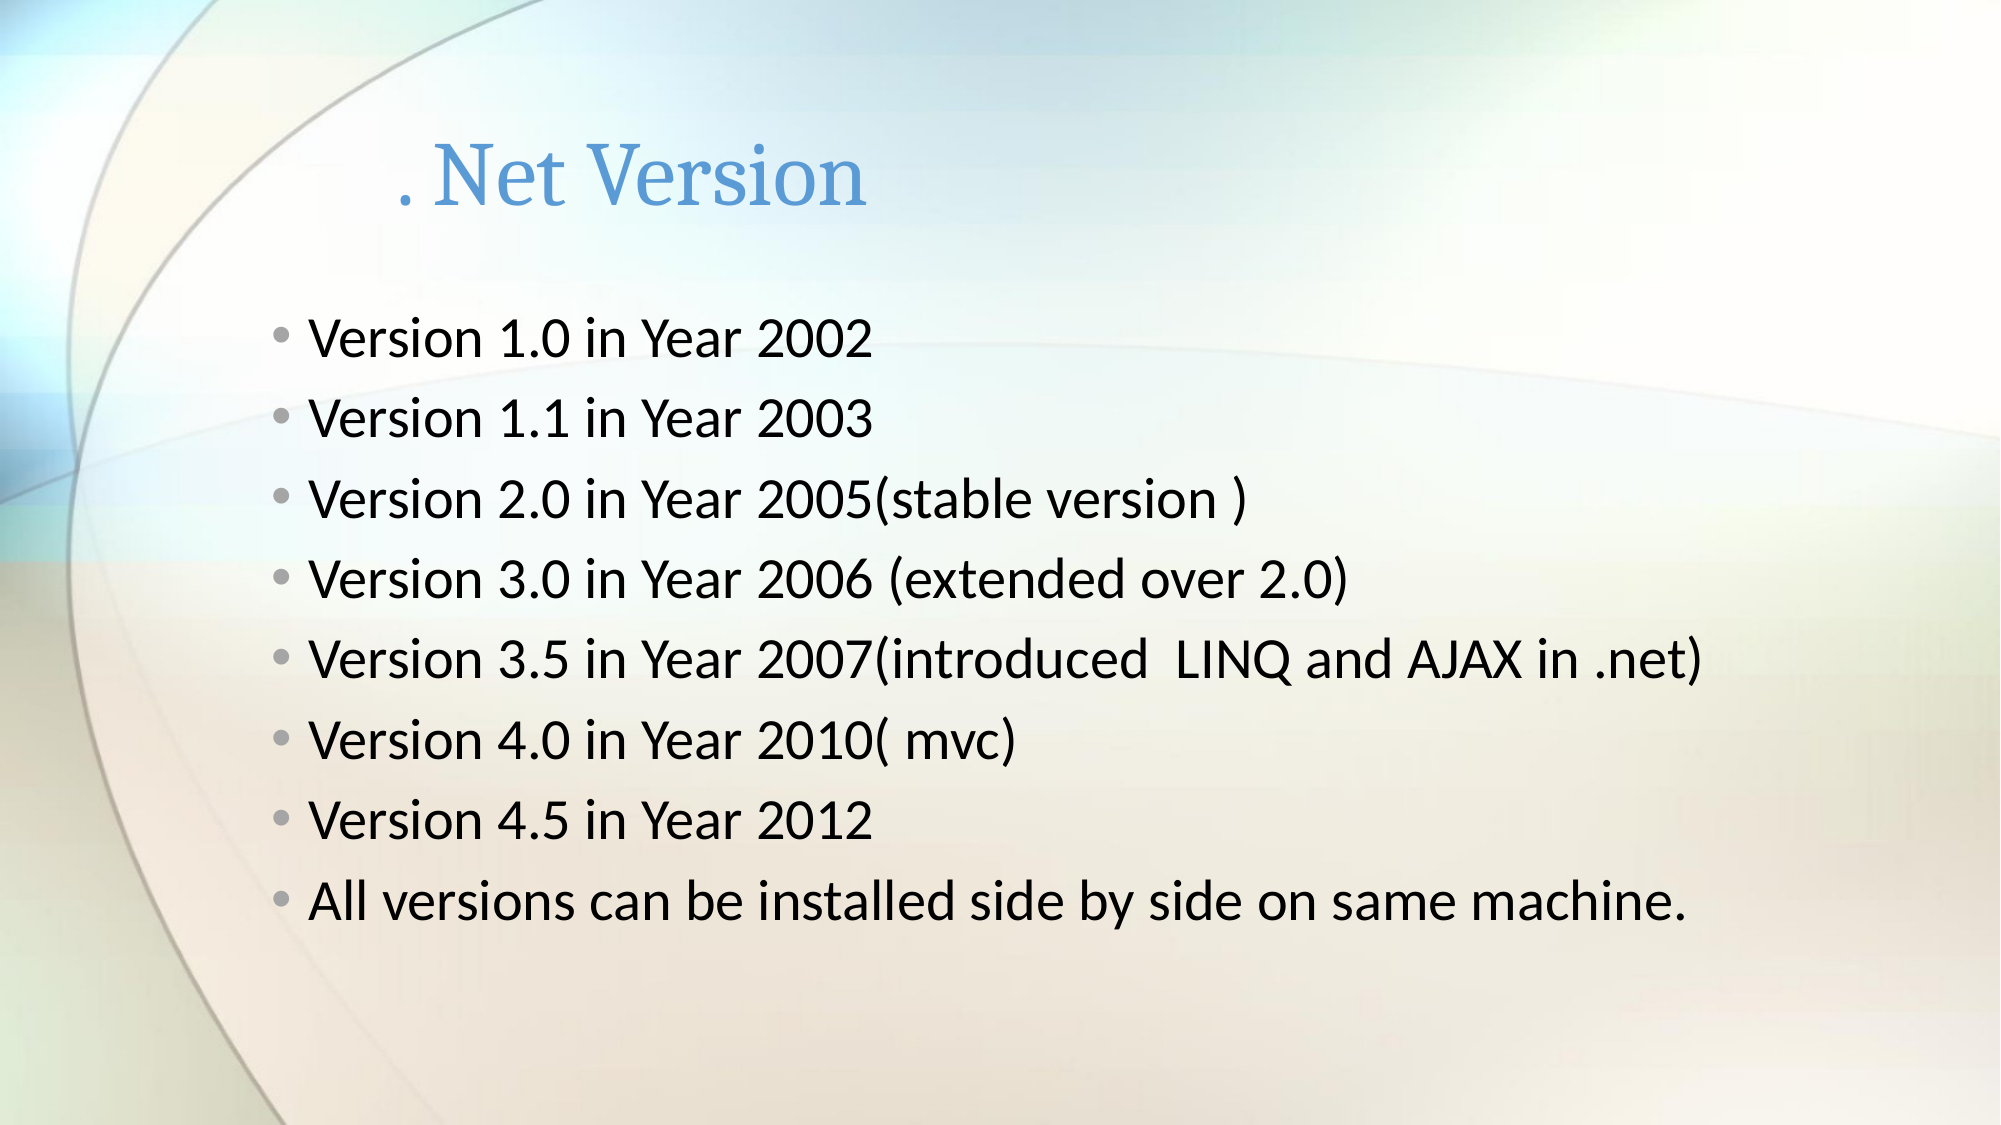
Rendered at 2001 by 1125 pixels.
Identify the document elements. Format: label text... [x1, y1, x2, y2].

title . Net Version [381, 59, 1863, 278]
list Version 1.0 in Year 2002 Version 1.1 in Year 2003 Version 2.0 in Year 2005(stable version ) Version 3.0 in Year 2006 (extended over 2.0) Version 3.5 in Year 2007(introduced LINQ and AJAX in .net) Version 4.0 in Year 2010( mvc) Version 4.5 in Year 2012 All versions can be installed side by side on same machine. [256, 299, 1863, 1014]
picture [0, 0, 2001, 1125]
